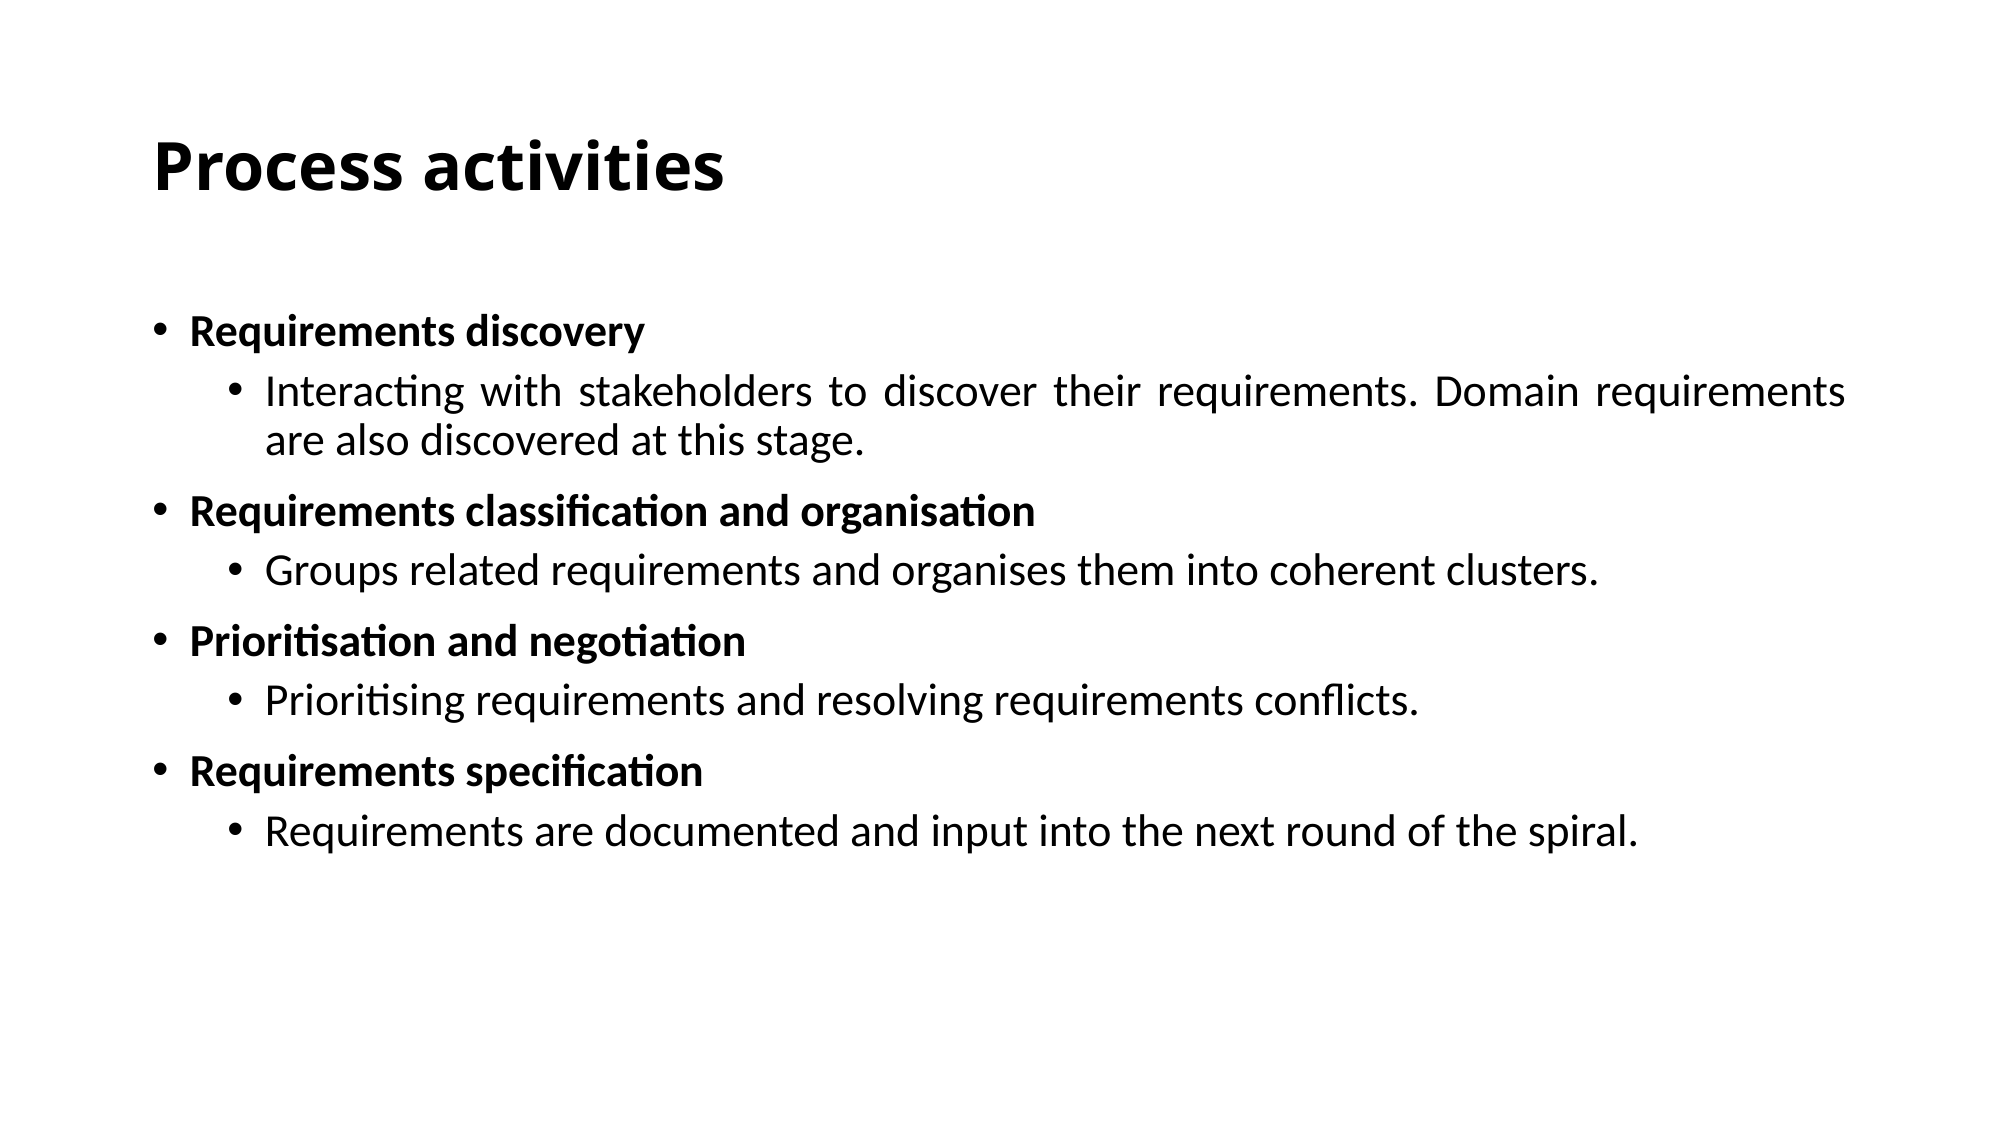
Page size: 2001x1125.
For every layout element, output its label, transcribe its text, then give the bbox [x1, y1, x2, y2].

list Requirements discovery Interacting with stakeholders to discover their requirements. Domain requirements are also discovered at this stage. Requirements classification and organisation Groups related requirements and organises them into coherent clusters. Prioritisation and negotiation Prioritising requirements and resolving requirements conflicts. Requirements specification Requirements are documented and input into the next round of the spiral. [137, 299, 1863, 1014]
title Process activities [137, 59, 1863, 278]
